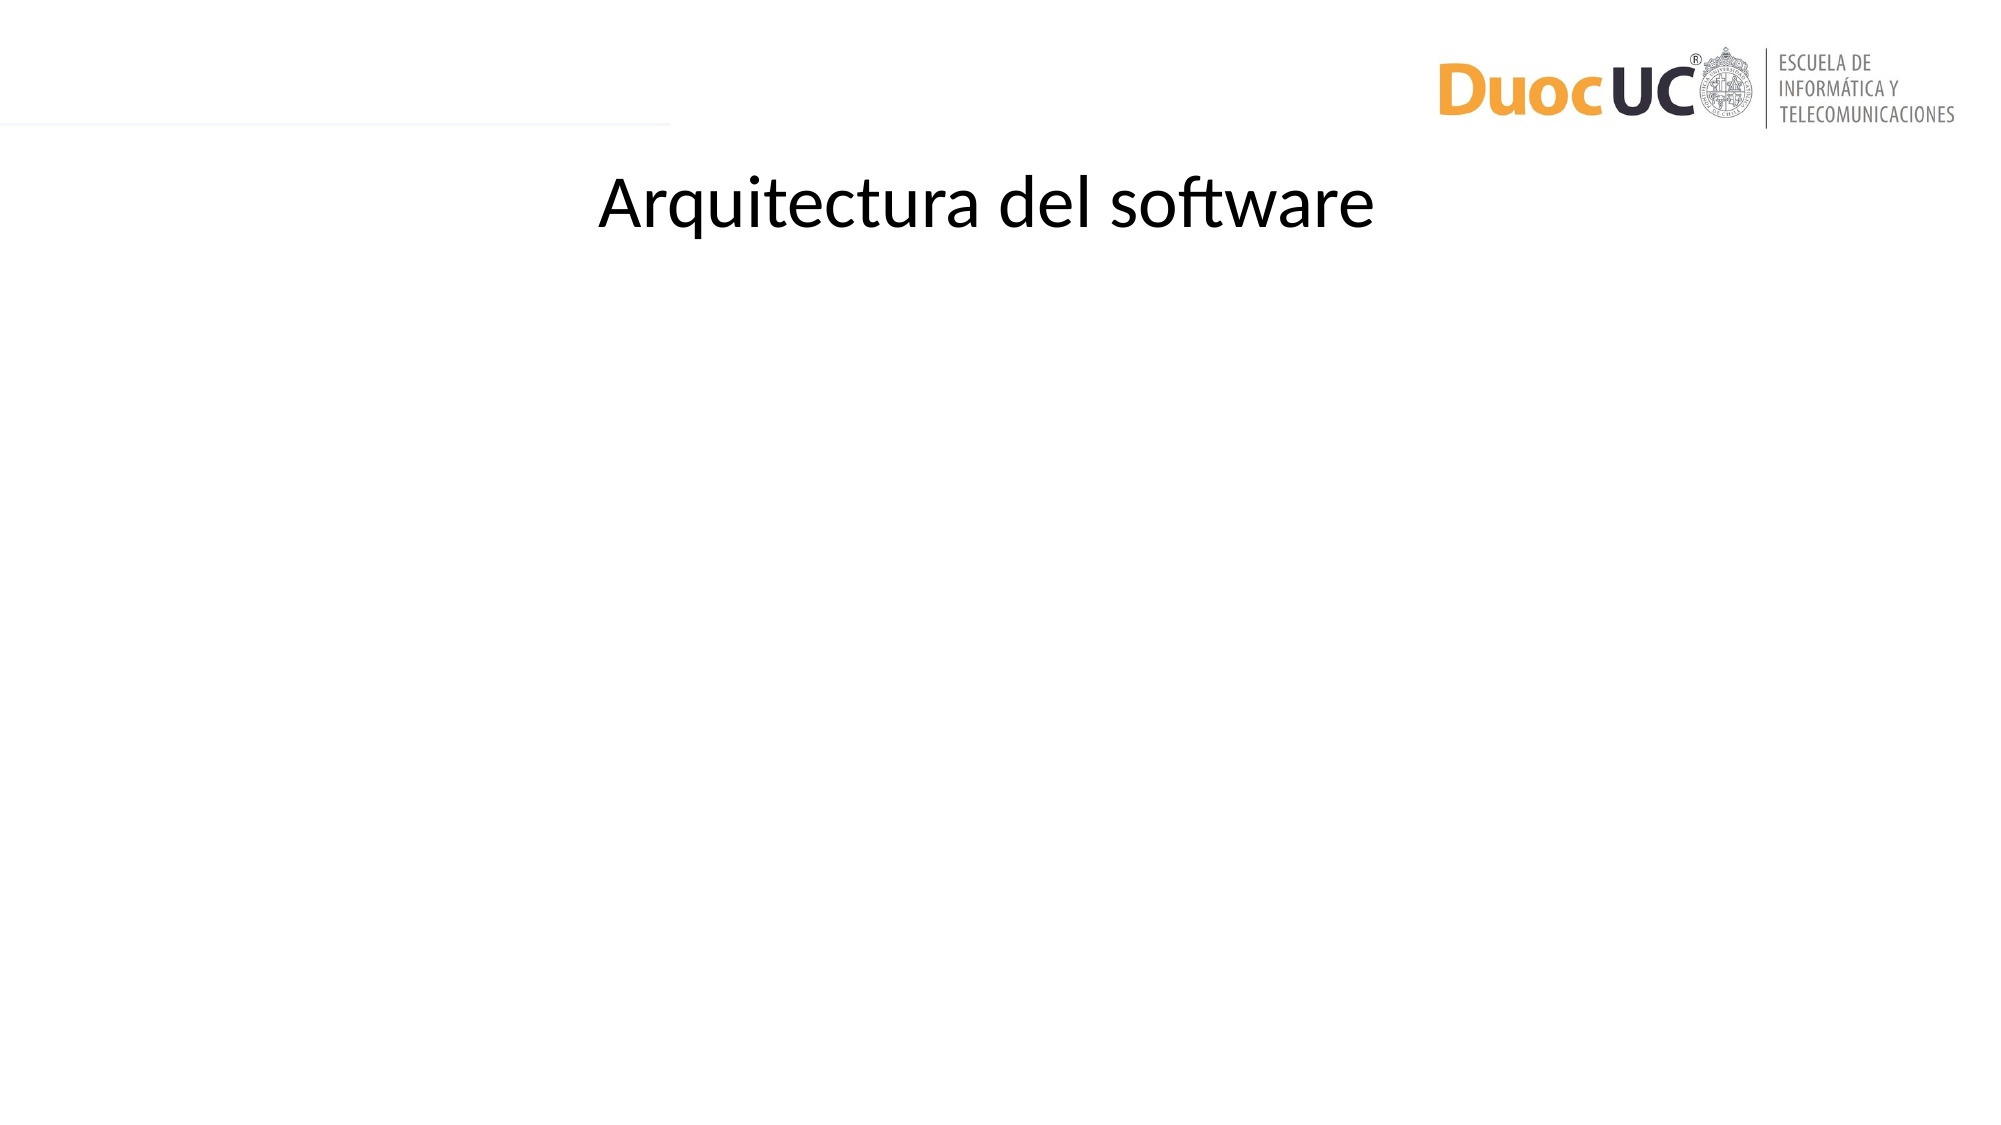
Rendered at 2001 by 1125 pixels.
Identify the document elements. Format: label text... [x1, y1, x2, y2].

text_box Arquitectura del software [0, 144, 1988, 285]
picture [1438, 33, 1955, 164]
